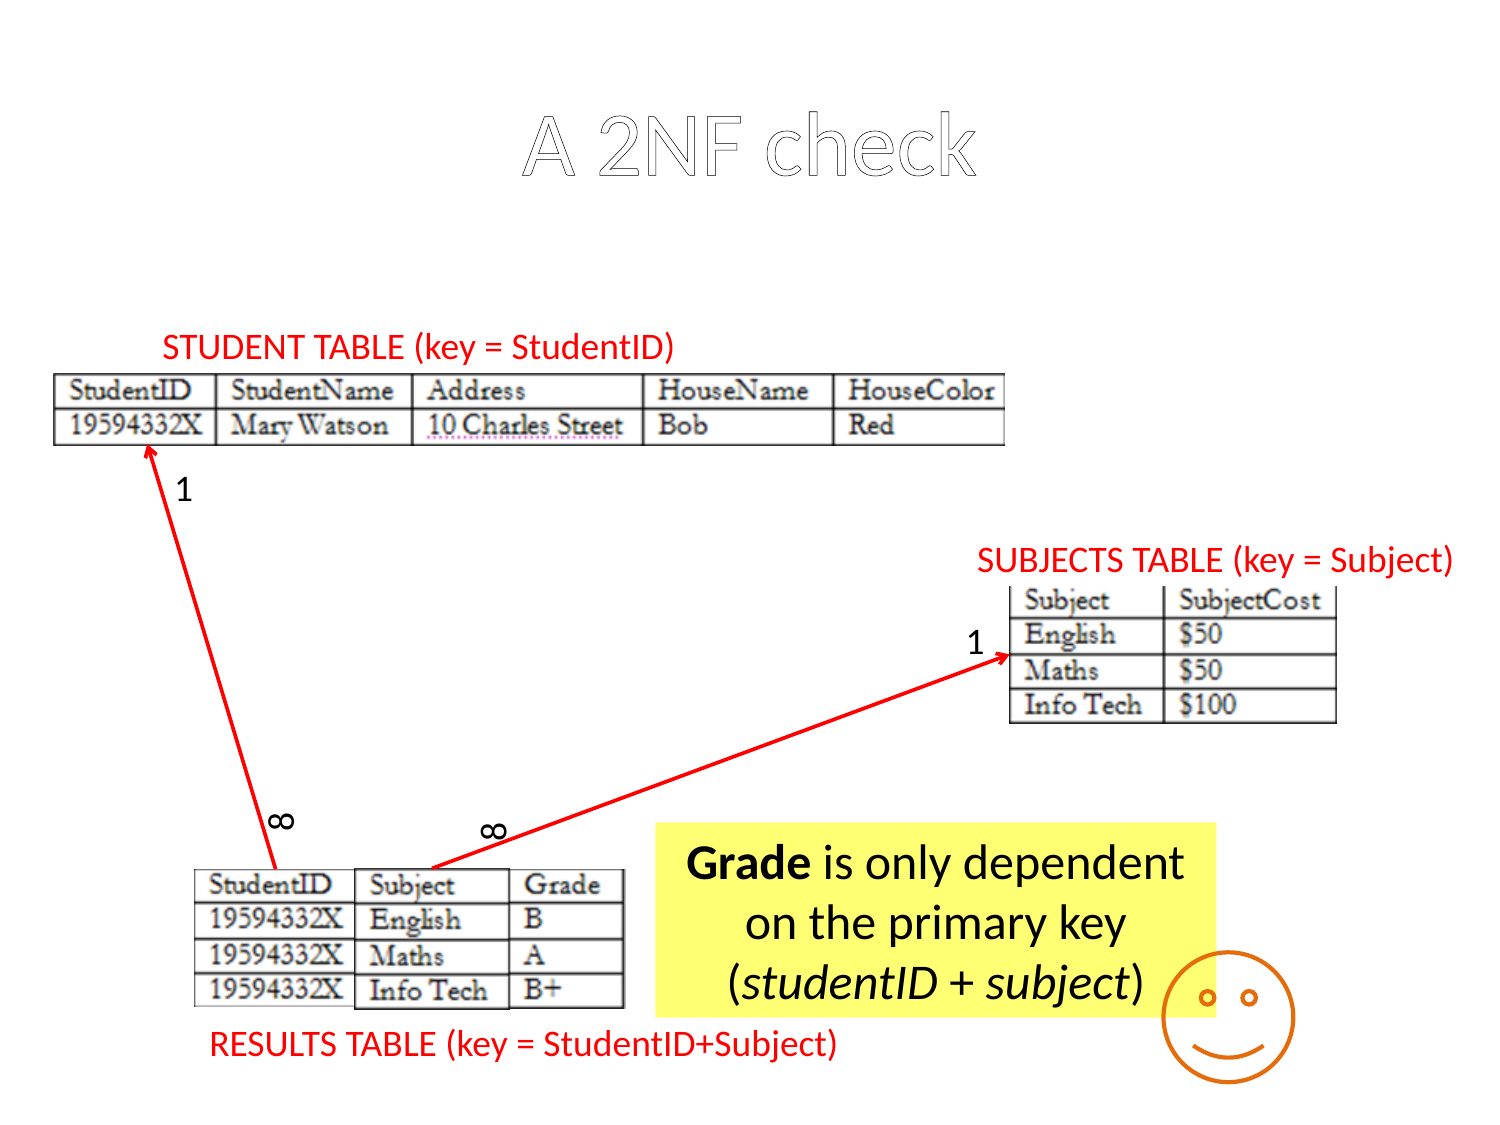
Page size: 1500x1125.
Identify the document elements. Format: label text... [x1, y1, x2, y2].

text_box 8 [461, 797, 522, 856]
text_box SUBJECTS TABLE (key = Subject) [962, 527, 1500, 588]
picture [52, 373, 1005, 446]
text_box 1 [950, 609, 1009, 670]
picture [1009, 585, 1337, 724]
text_box [1163, 952, 1294, 1083]
picture [194, 868, 626, 1010]
text_box Grade is only dependent on the primary key (studentID + subject) [655, 822, 1217, 1018]
text_box RESULTS TABLE (key = StudentID+Subject) [194, 1011, 951, 1072]
text_box STUDENT TABLE (key = StudentID) [147, 314, 904, 373]
text_box 1 [159, 456, 219, 517]
text_box A 2NF check [74, 45, 1425, 233]
text_box 8 [248, 787, 309, 847]
